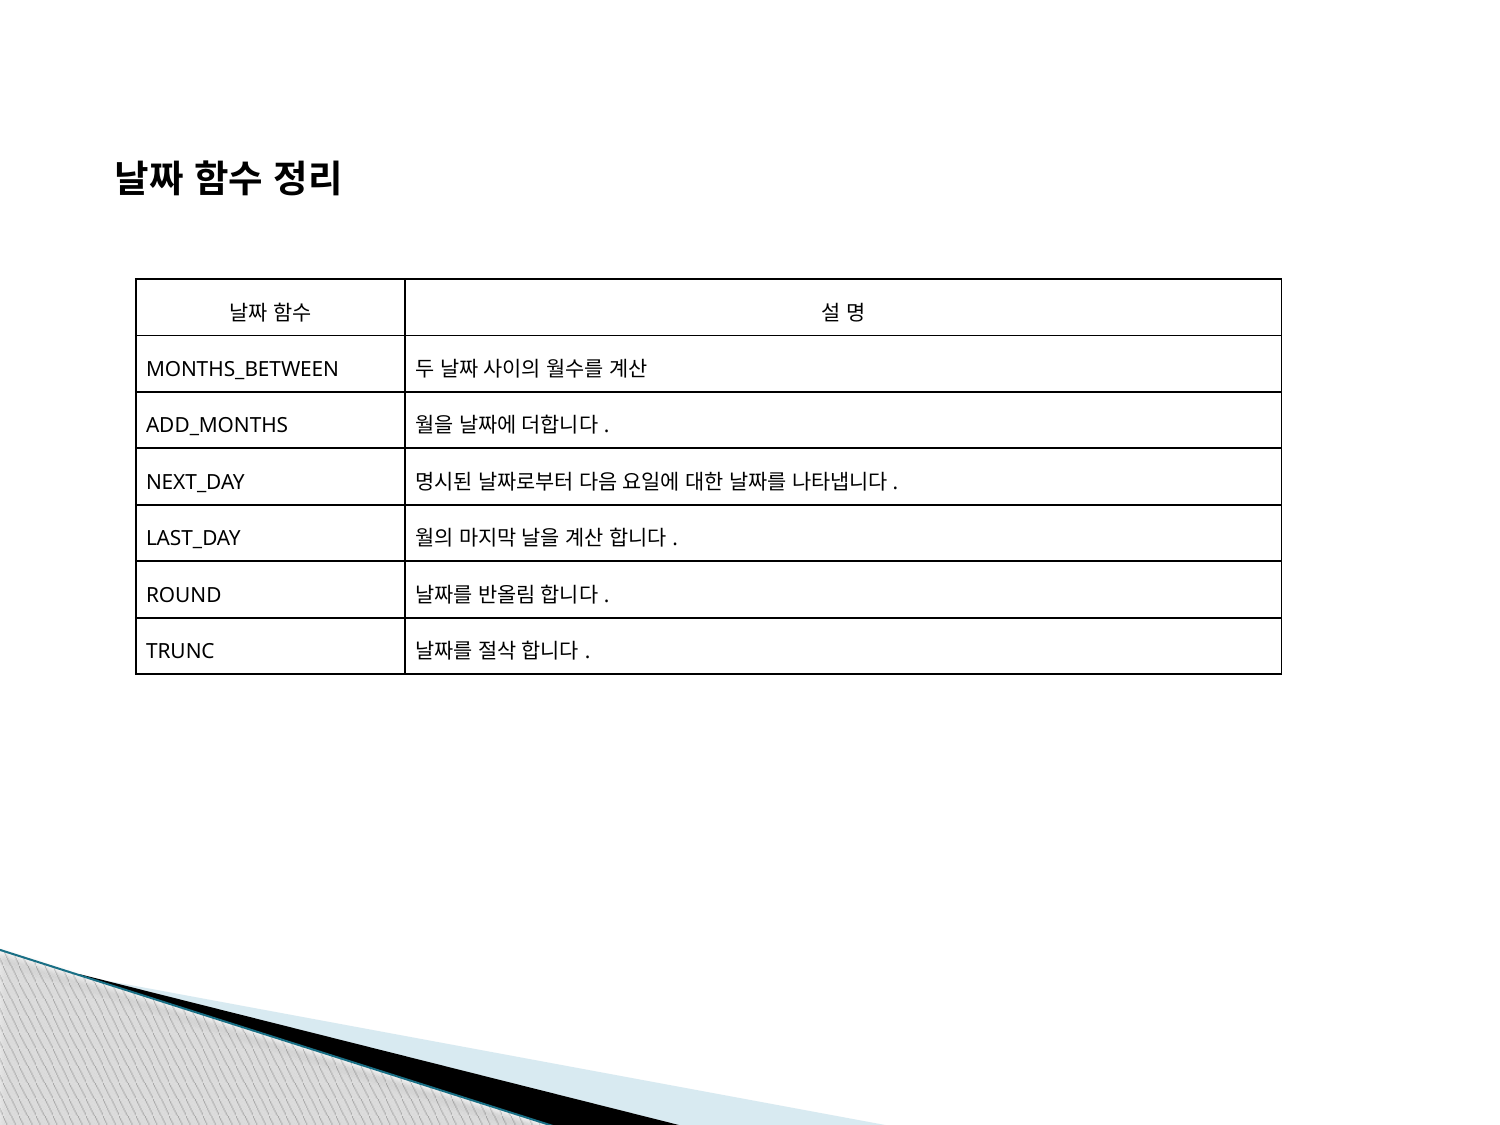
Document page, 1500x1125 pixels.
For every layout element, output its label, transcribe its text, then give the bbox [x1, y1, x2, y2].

table_cell 날짜를 절삭 합니다. [406, 619, 1281, 673]
text_box 날짜 함수 정리 [100, 147, 1376, 208]
table_header 날짜 함수 [137, 280, 404, 335]
table_cell 두 날짜 사이의 월수를 계산 [406, 336, 1281, 391]
table_cell LAST_DAY [137, 506, 404, 560]
table_cell 날짜를 반올림 합니다. [406, 562, 1281, 617]
table_cell 월의 마지막 날을 계산 합니다. [406, 506, 1281, 560]
table_cell MONTHS_BETWEEN [137, 336, 404, 391]
table_header 설 명 [406, 280, 1281, 335]
table_cell 명시된 날짜로부터 다음 요일에 대한 날짜를 나타냅니다. [406, 449, 1281, 504]
table_cell ADD_MONTHS [137, 393, 404, 447]
table_cell 월을 날짜에 더합니다. [406, 393, 1281, 447]
table_cell TRUNC [137, 619, 404, 673]
table_cell NEXT_DAY [137, 449, 404, 504]
table_cell ROUND [137, 562, 404, 617]
